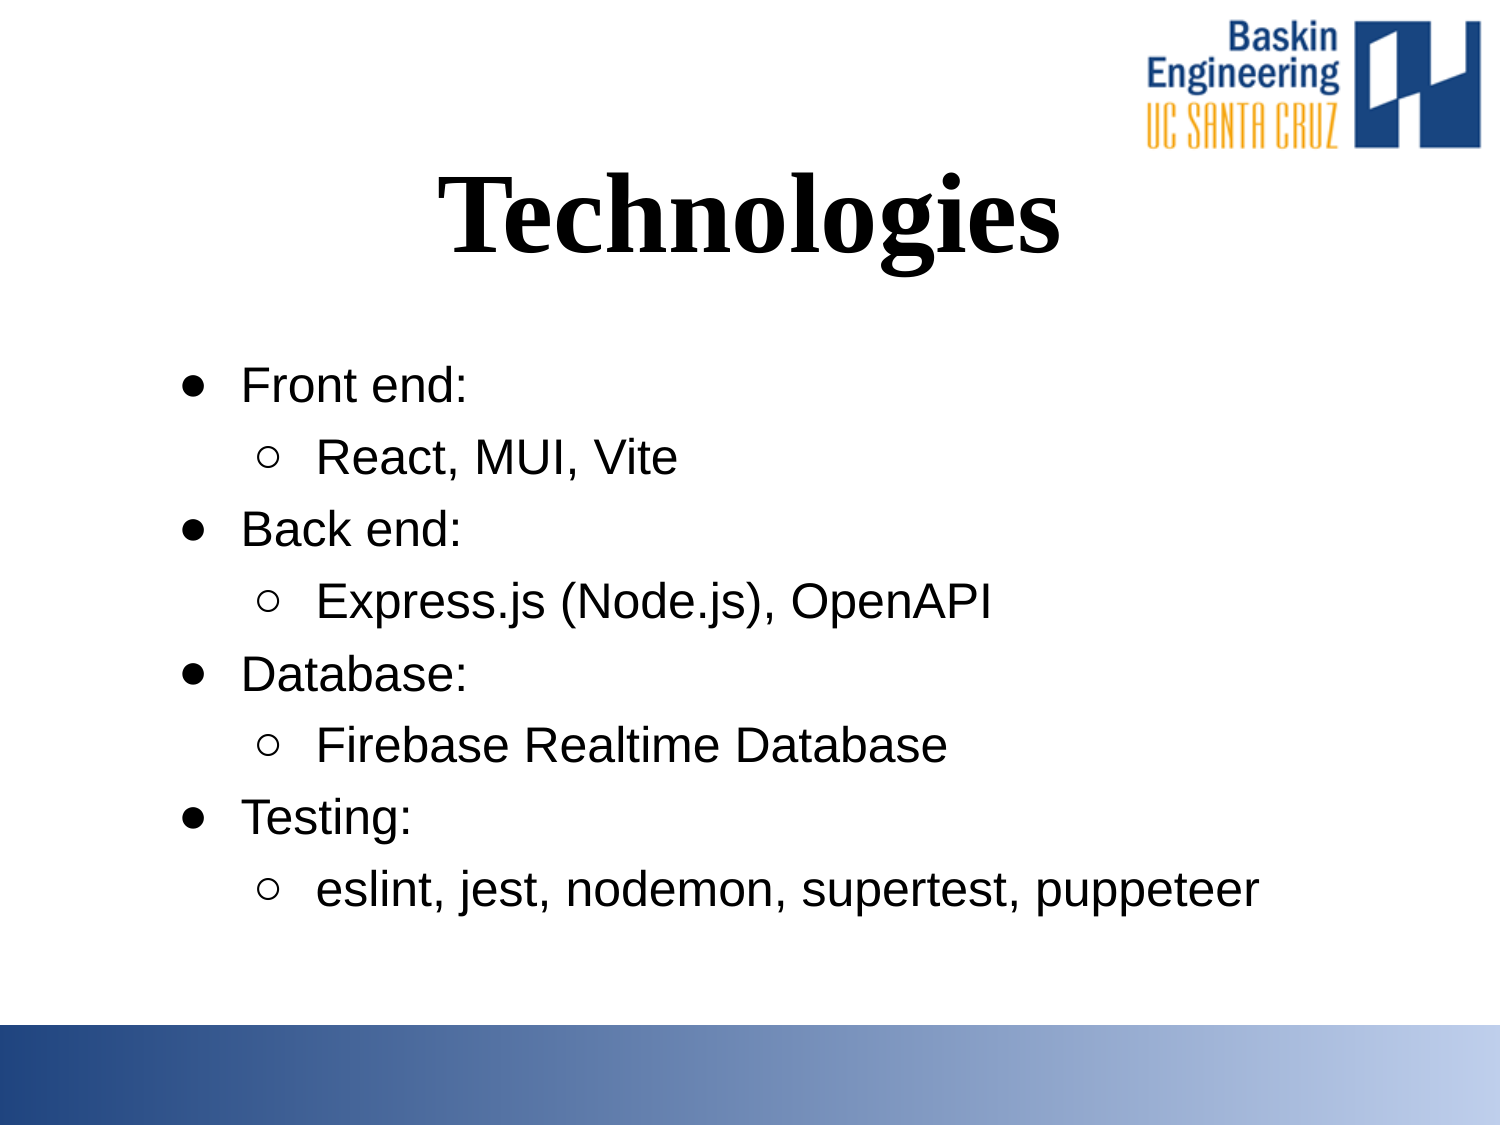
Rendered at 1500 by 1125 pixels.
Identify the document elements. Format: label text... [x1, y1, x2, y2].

title Technologies [75, 112, 1425, 300]
picture [1134, 12, 1498, 160]
text_box Front end: React, MUI, Vite Back end: Express.js (Node.js), OpenAPI Database: Firebase Realtime Database Testing: eslint, jest, nodemon, supertest, puppeteer [150, 325, 1383, 910]
text_box [0, 1025, 1500, 1125]
